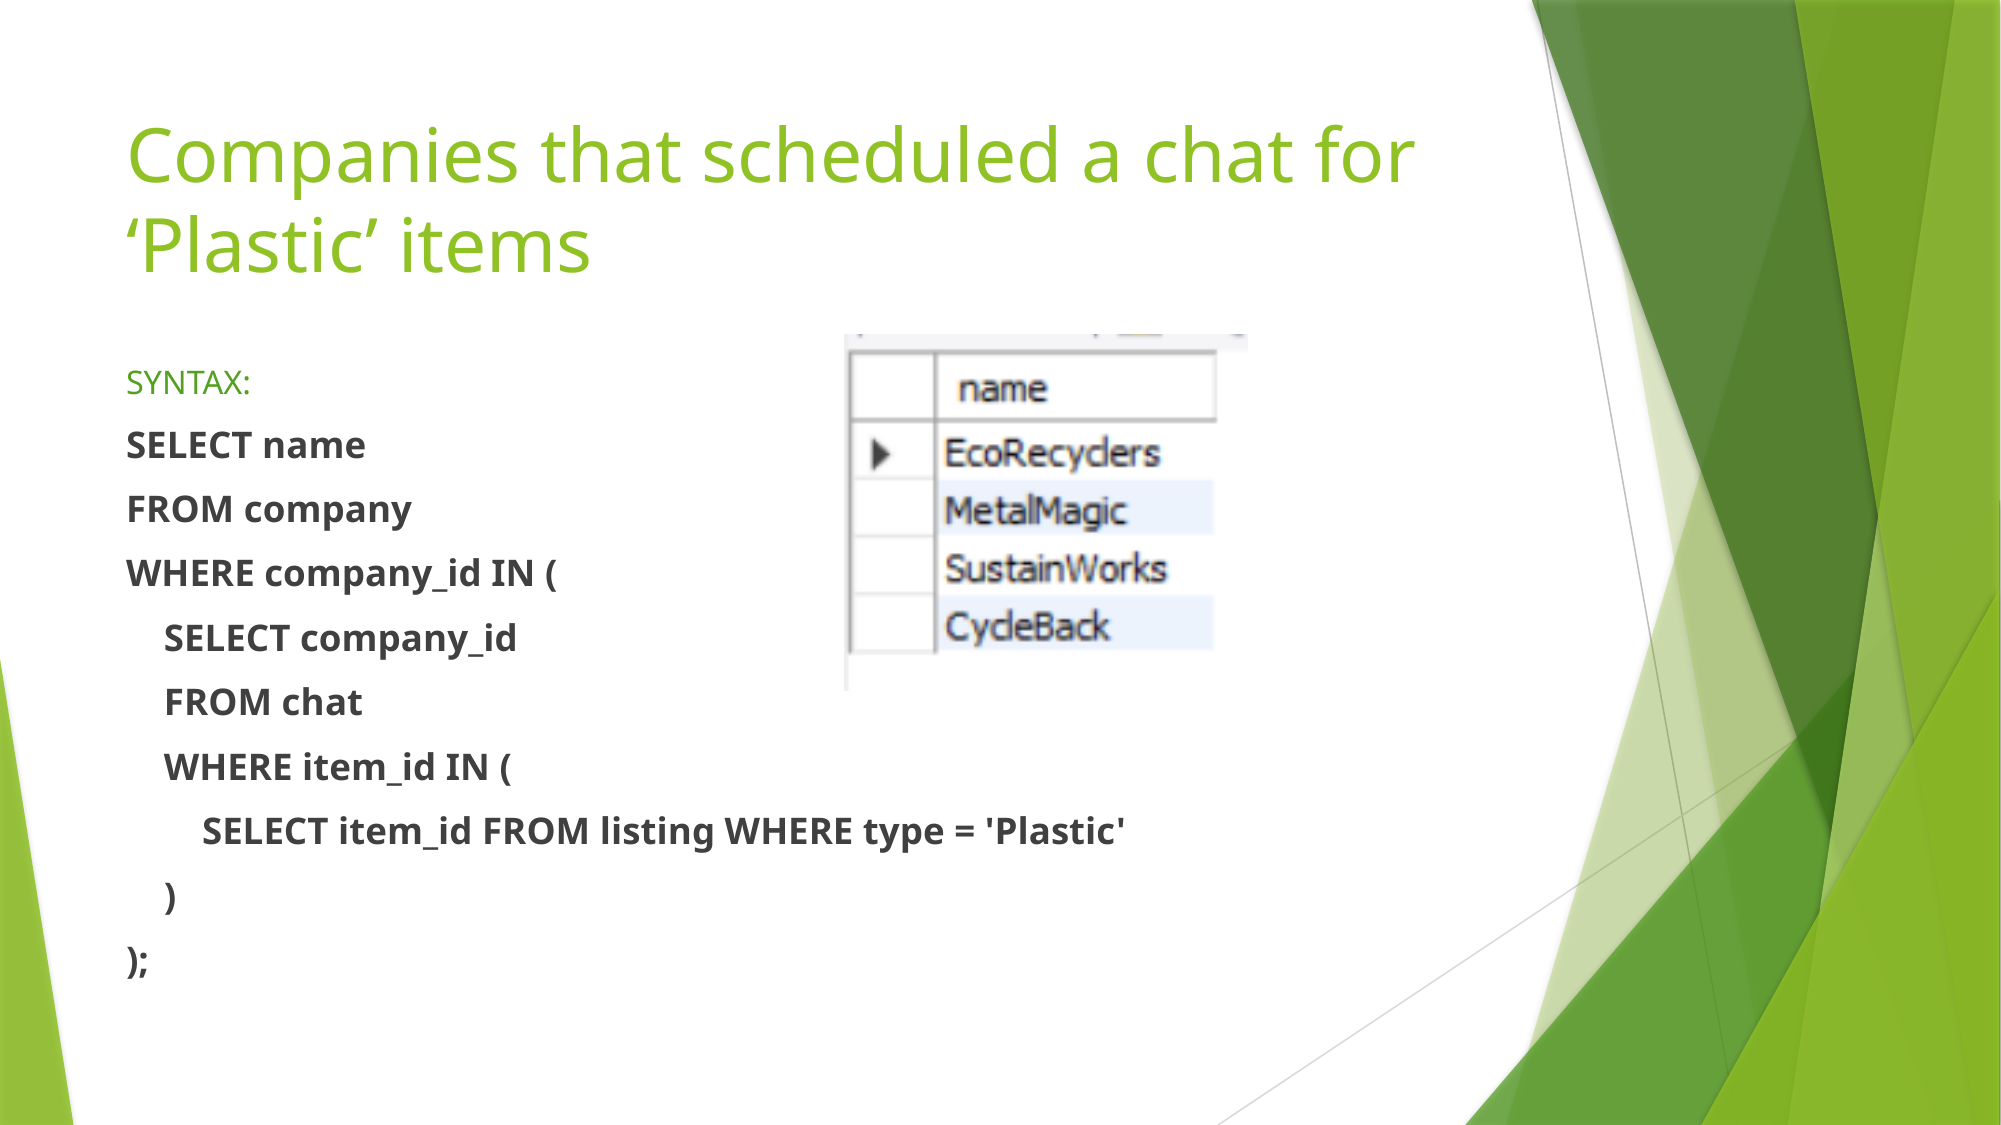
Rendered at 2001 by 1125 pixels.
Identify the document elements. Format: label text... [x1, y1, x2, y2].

picture [844, 333, 1248, 692]
title Companies that scheduled a chat for ‘Plastic’ items [111, 99, 1522, 317]
list SYNTAX: SELECT name FROM company WHERE company_id IN ( SELECT company_id FROM chat WHERE item_id IN ( SELECT item_id FROM listing WHERE type = 'Plastic' ) ); [111, 354, 1522, 992]
